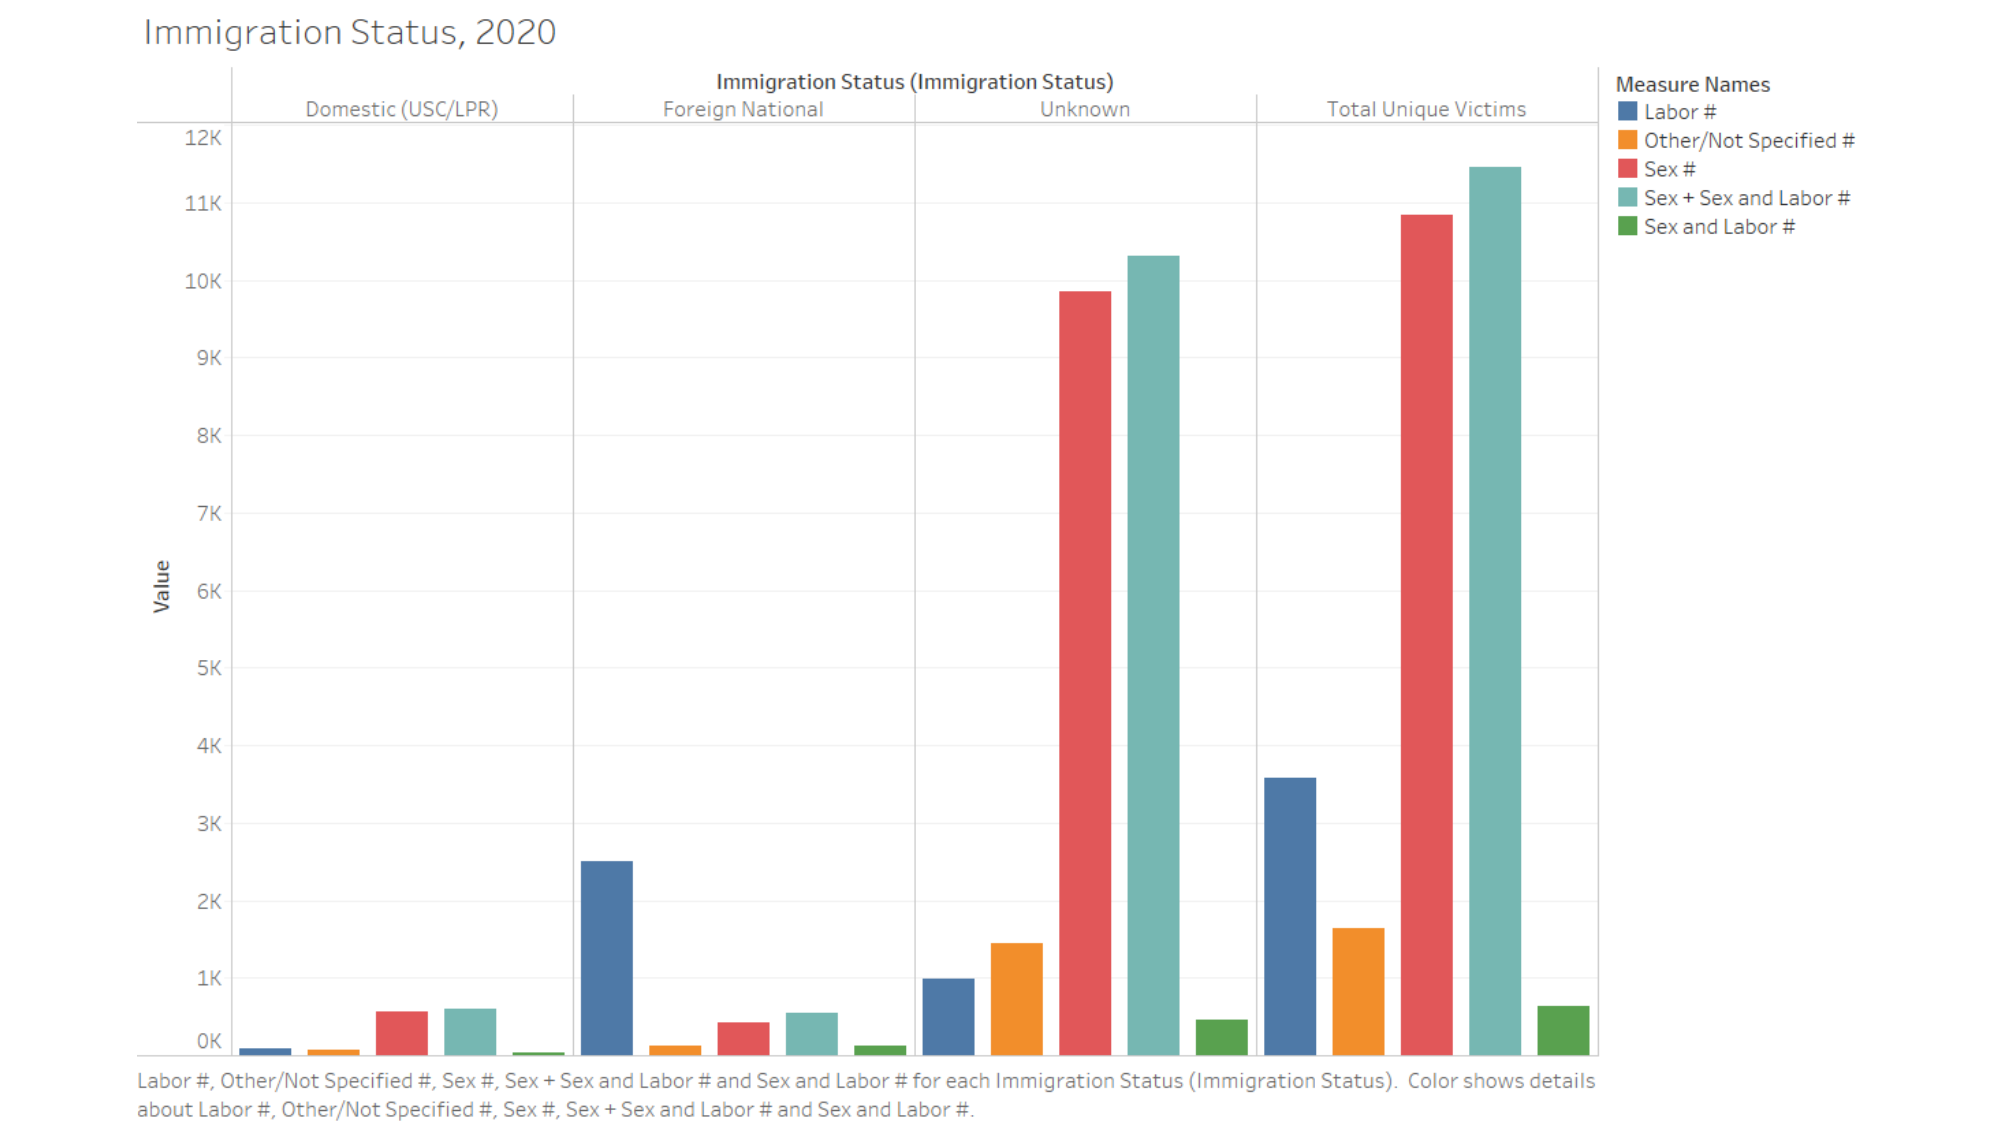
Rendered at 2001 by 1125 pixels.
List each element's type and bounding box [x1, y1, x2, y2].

picture [137, 0, 1863, 1125]
